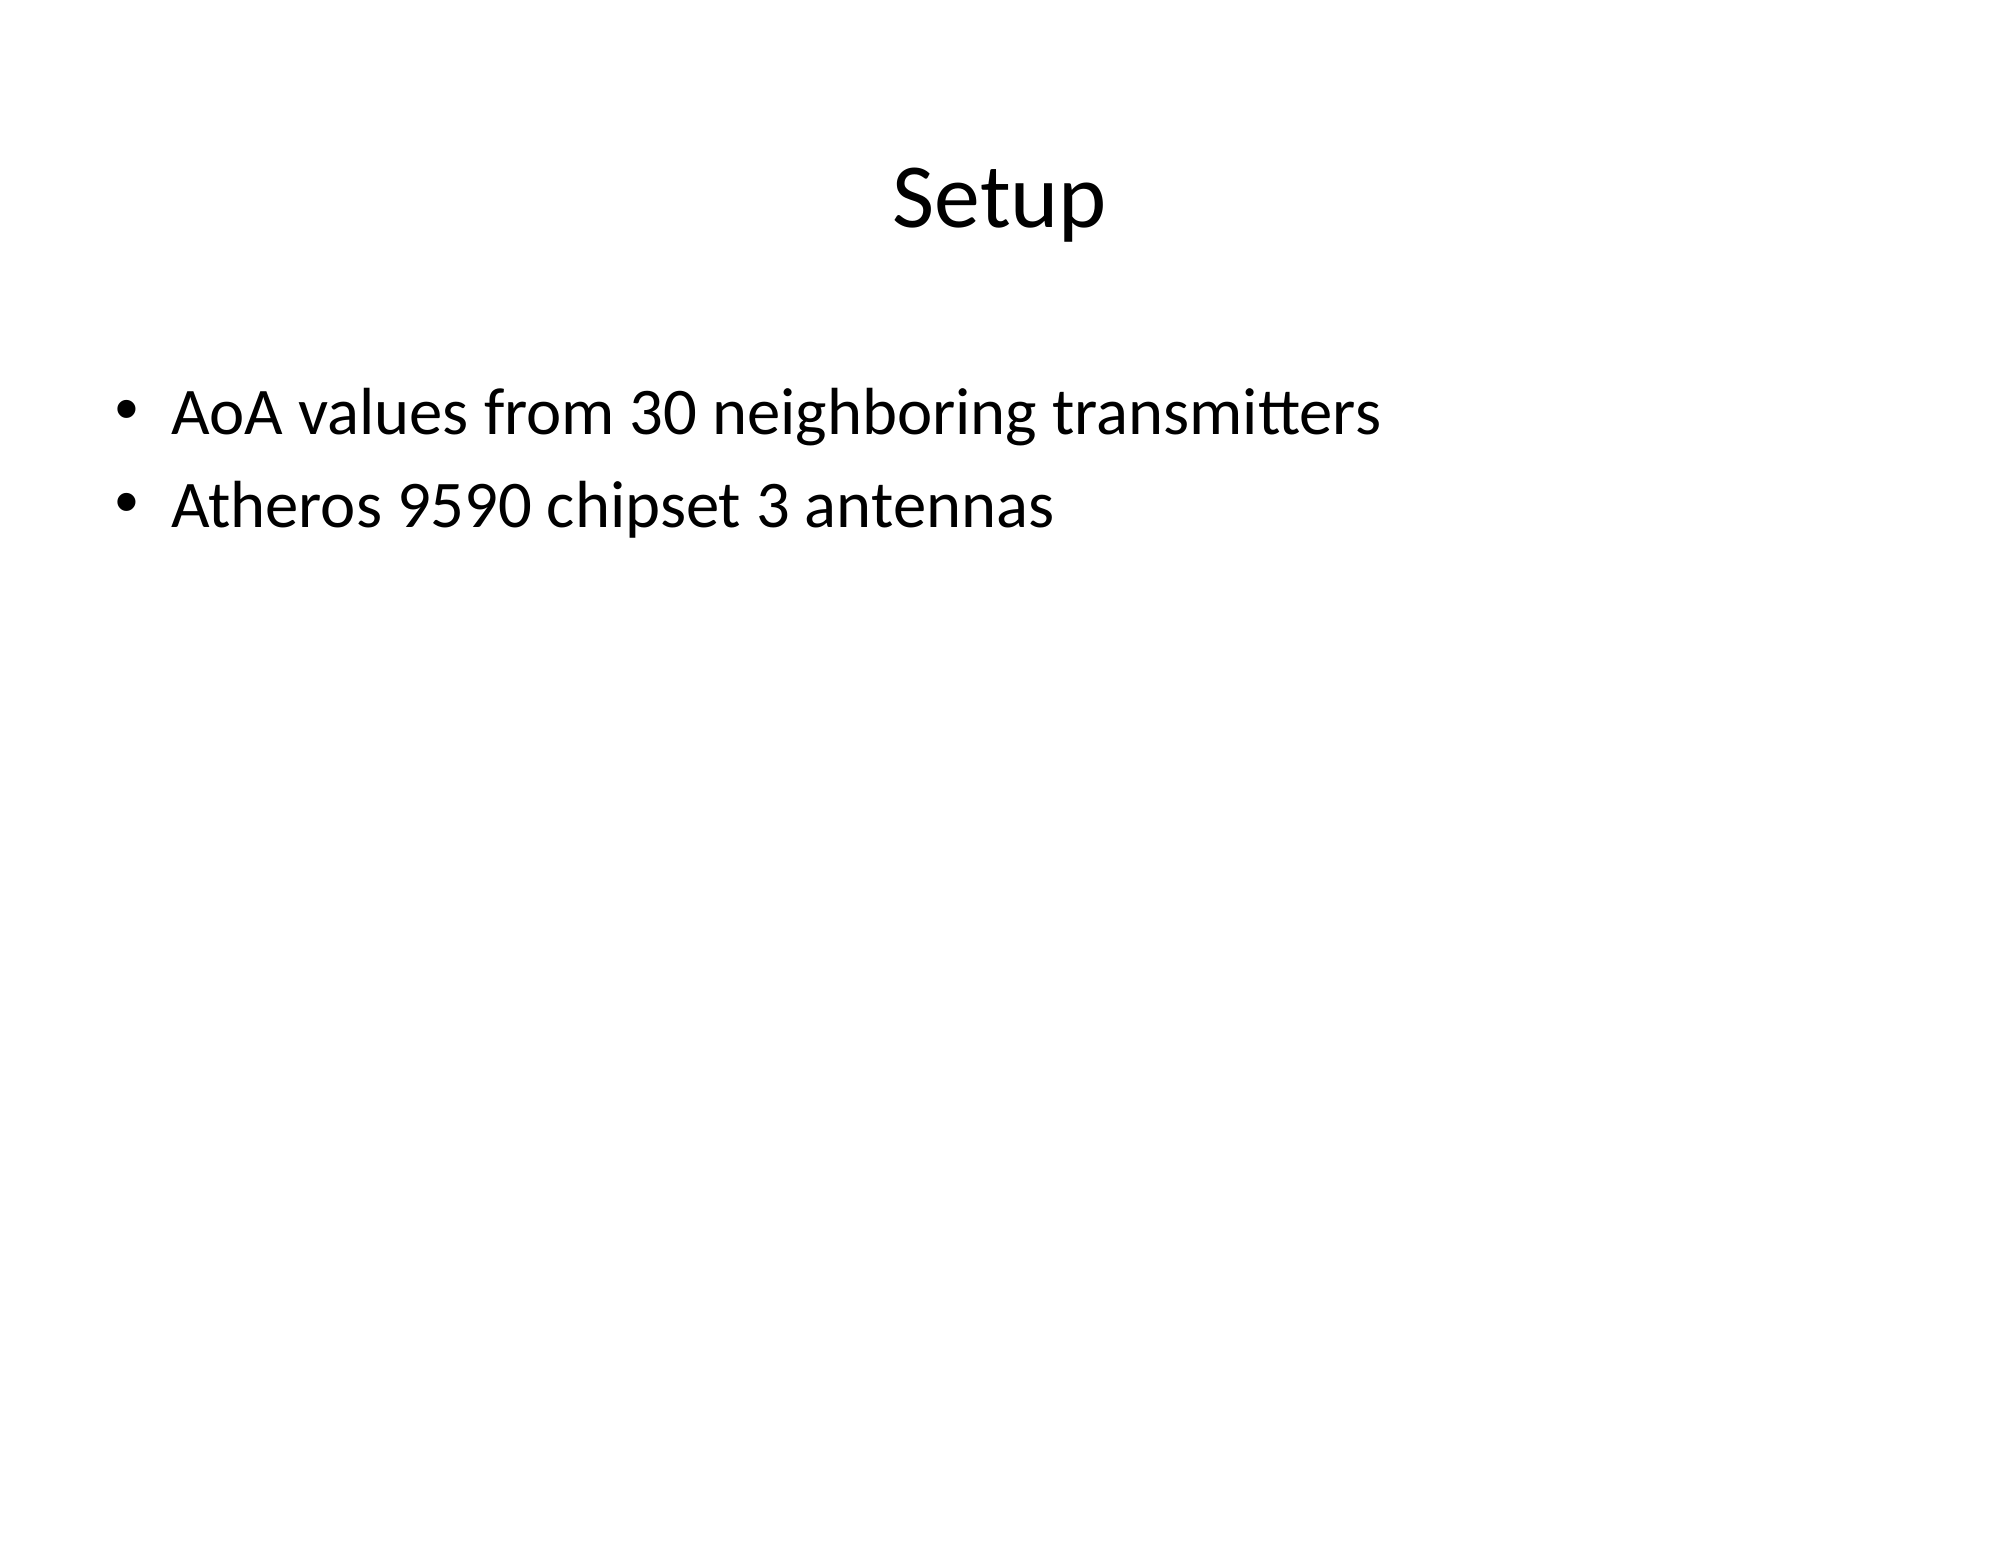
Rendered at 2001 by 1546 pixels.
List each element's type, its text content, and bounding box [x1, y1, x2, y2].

list AoA values from 30 neighboring transmitters Atheros 9590 chipset 3 antennas [99, 360, 1900, 1381]
title Setup [99, 61, 1900, 320]
